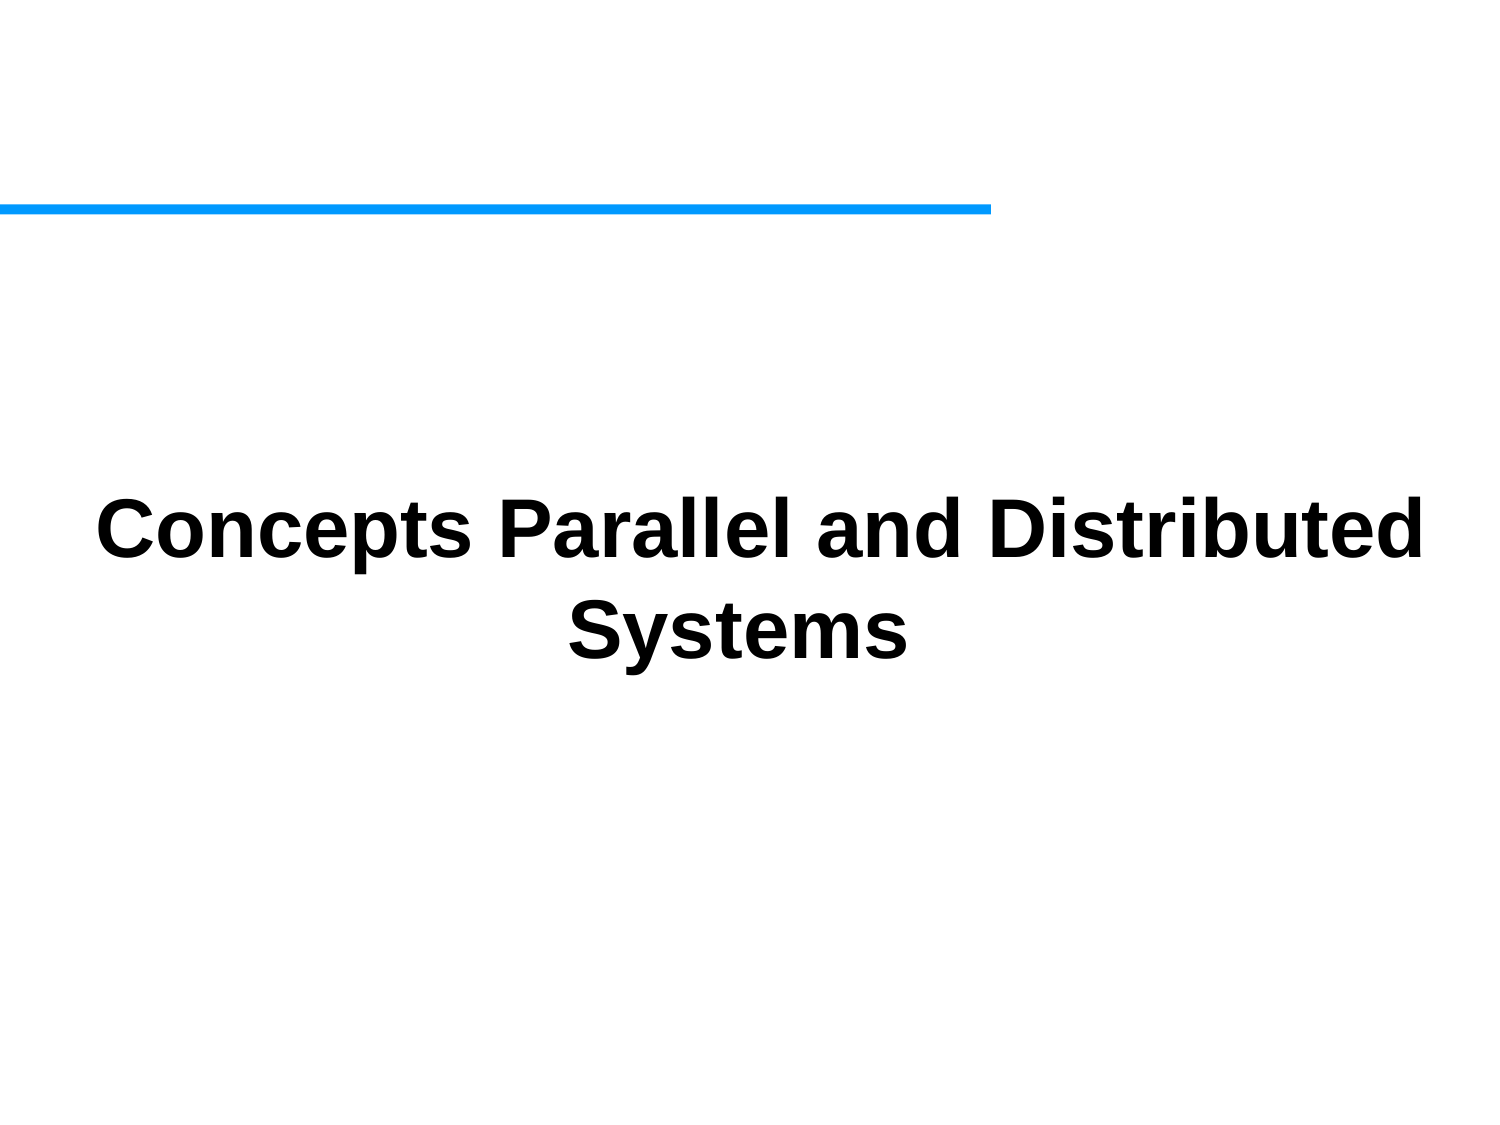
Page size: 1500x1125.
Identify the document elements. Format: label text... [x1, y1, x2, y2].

title Concepts Parallel and Distributed Systems [0, 373, 1500, 674]
